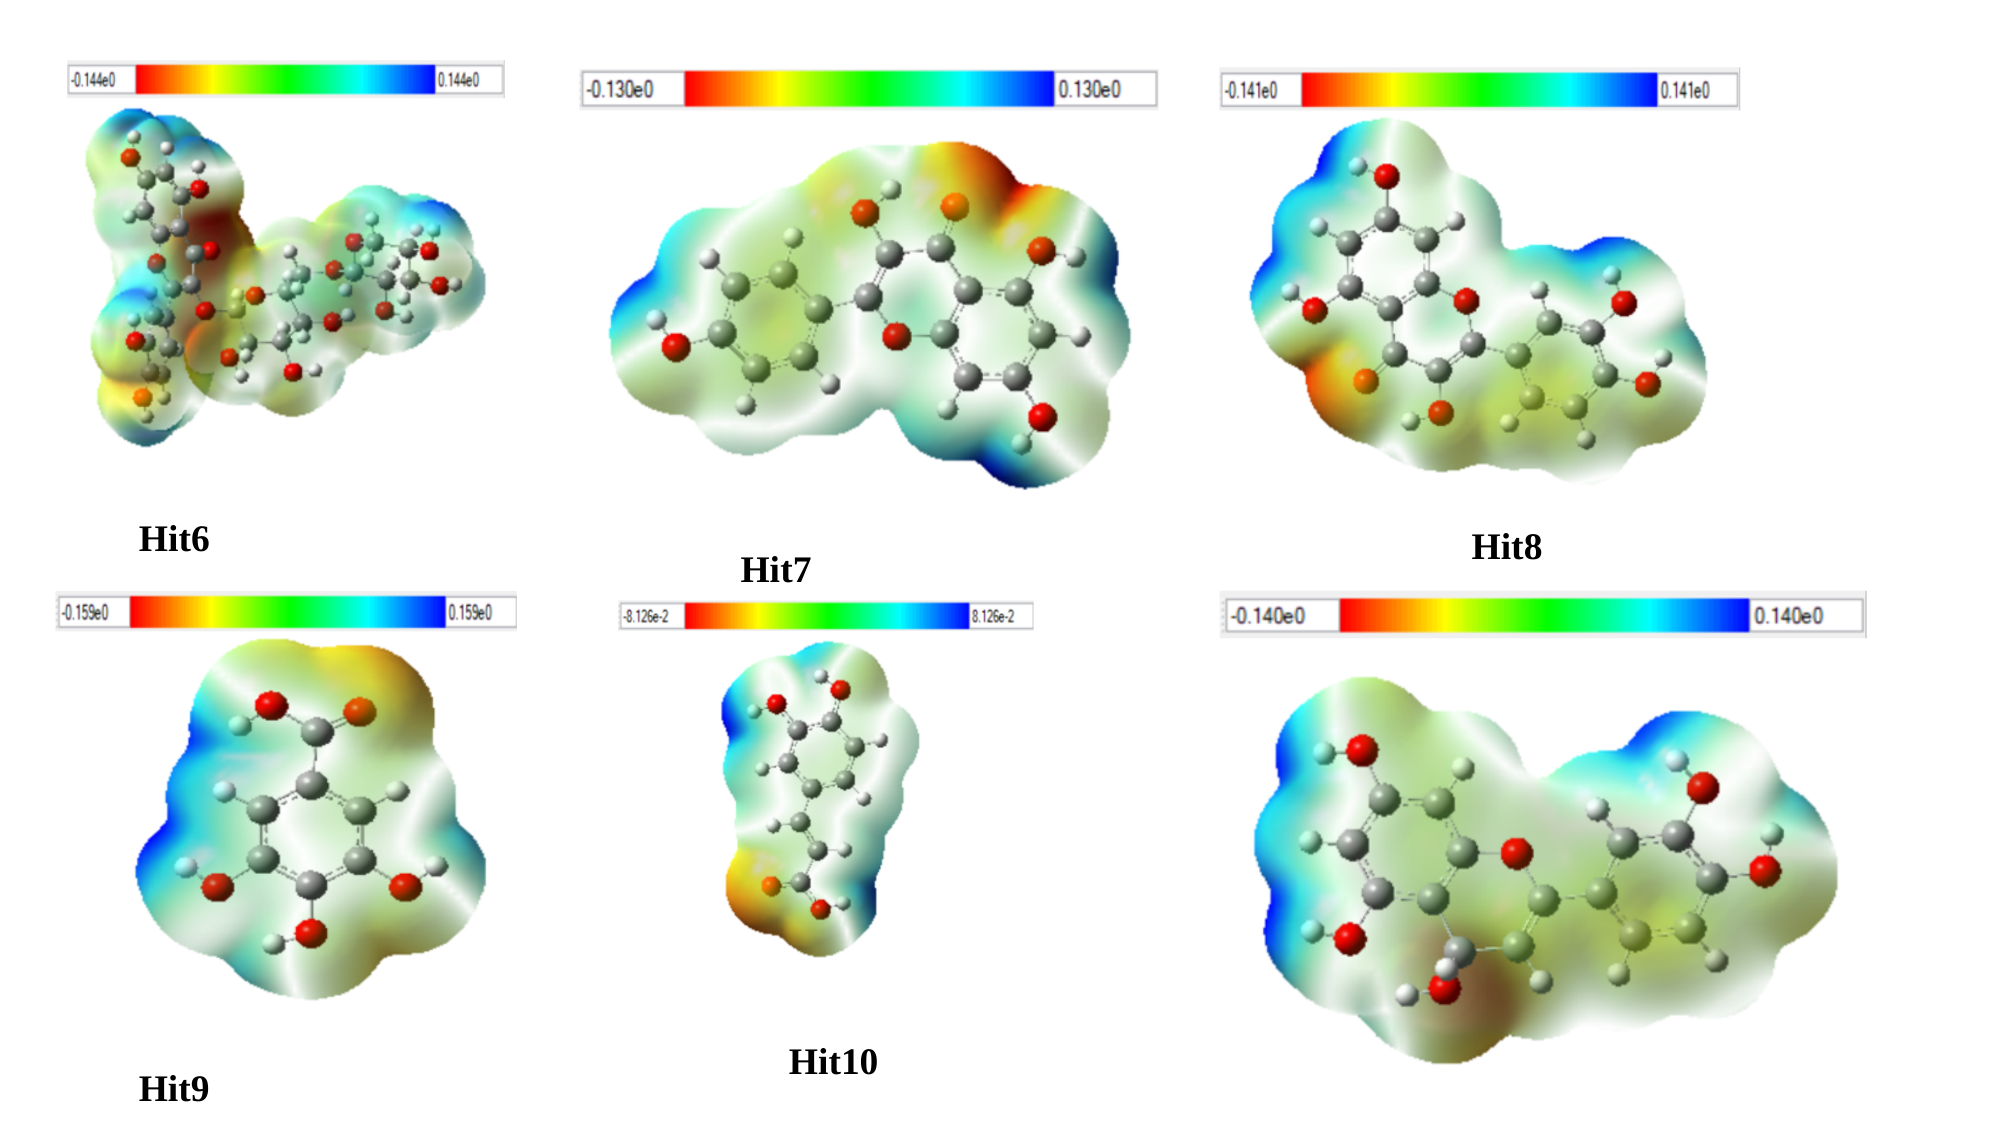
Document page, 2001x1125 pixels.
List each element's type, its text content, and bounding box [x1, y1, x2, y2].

picture [60, 48, 516, 456]
text_box Hit10 [774, 1029, 911, 1090]
picture [611, 592, 1042, 963]
text_box Hit6 [124, 506, 333, 567]
picture [1216, 562, 1876, 1078]
text_box Hit7 [725, 537, 928, 592]
picture [51, 575, 525, 1012]
picture [576, 48, 1164, 495]
text_box Hit8 [1456, 514, 1592, 562]
text_box Hit9 [124, 1056, 261, 1117]
picture [1216, 58, 1752, 495]
